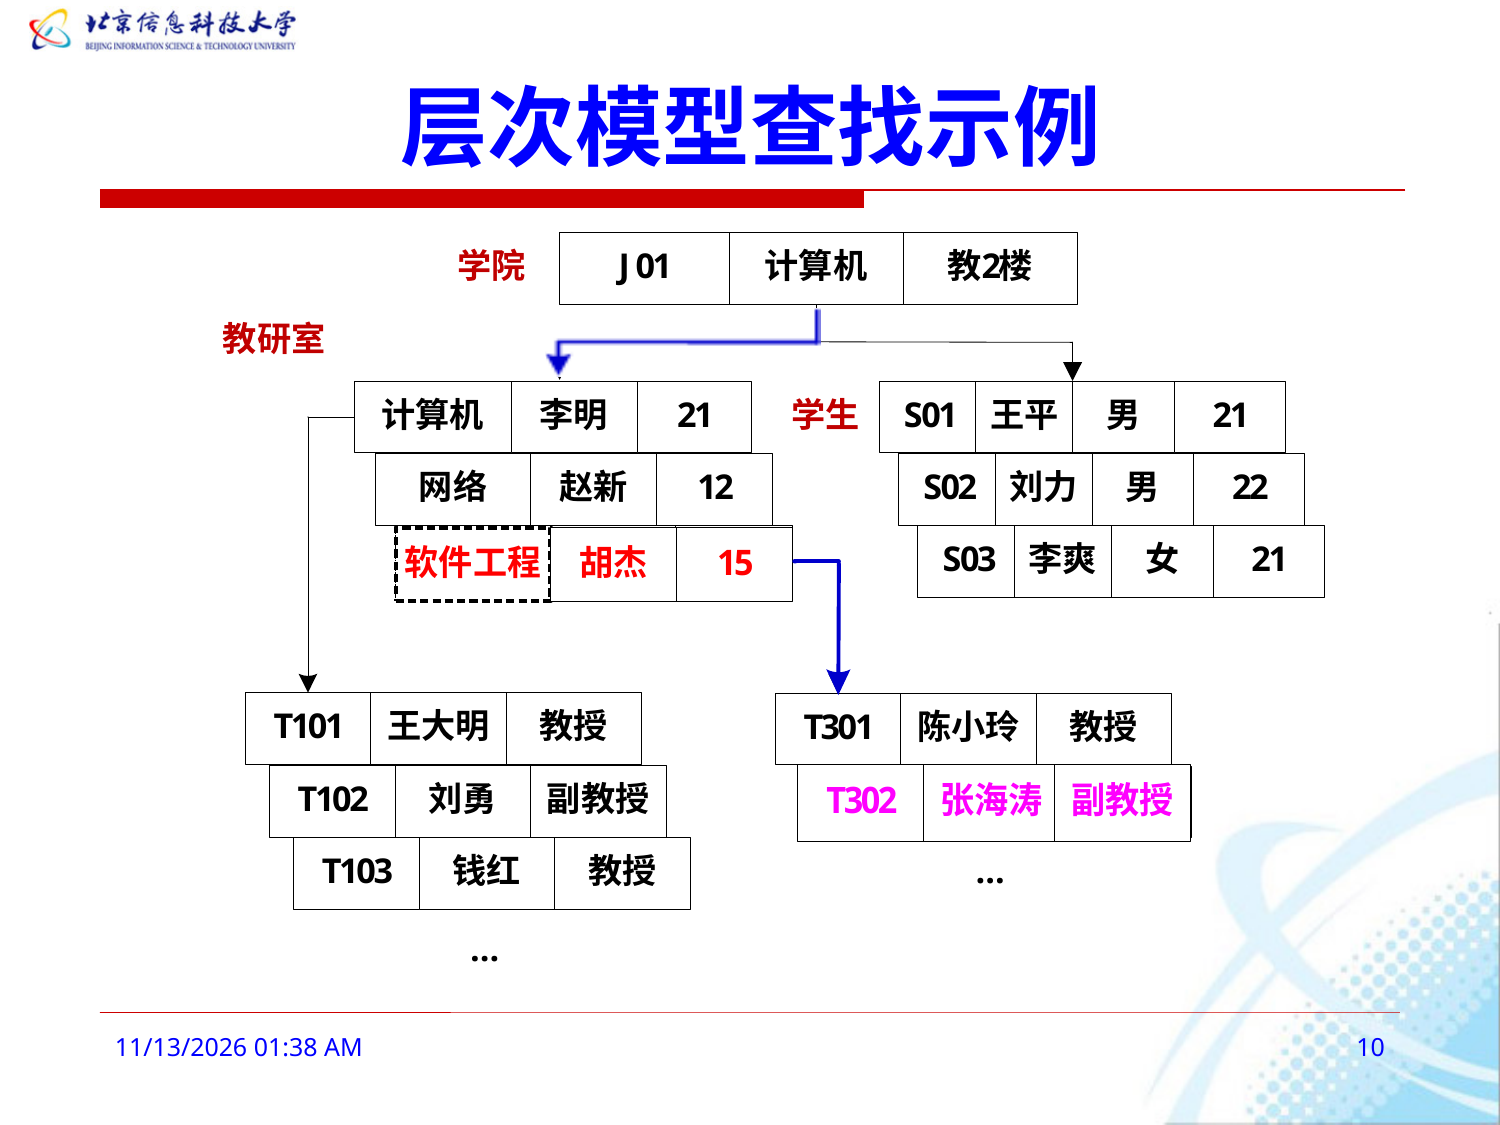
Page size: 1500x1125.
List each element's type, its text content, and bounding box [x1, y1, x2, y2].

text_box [792, 737, 1196, 868]
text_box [206, 227, 1330, 988]
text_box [747, 526, 908, 729]
slide_number 10 [1074, 1024, 1401, 1103]
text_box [387, 518, 798, 610]
title 层次模型查找示例 [93, 49, 1407, 185]
picture [0, 1, 1500, 1125]
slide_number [99, 1024, 432, 1103]
